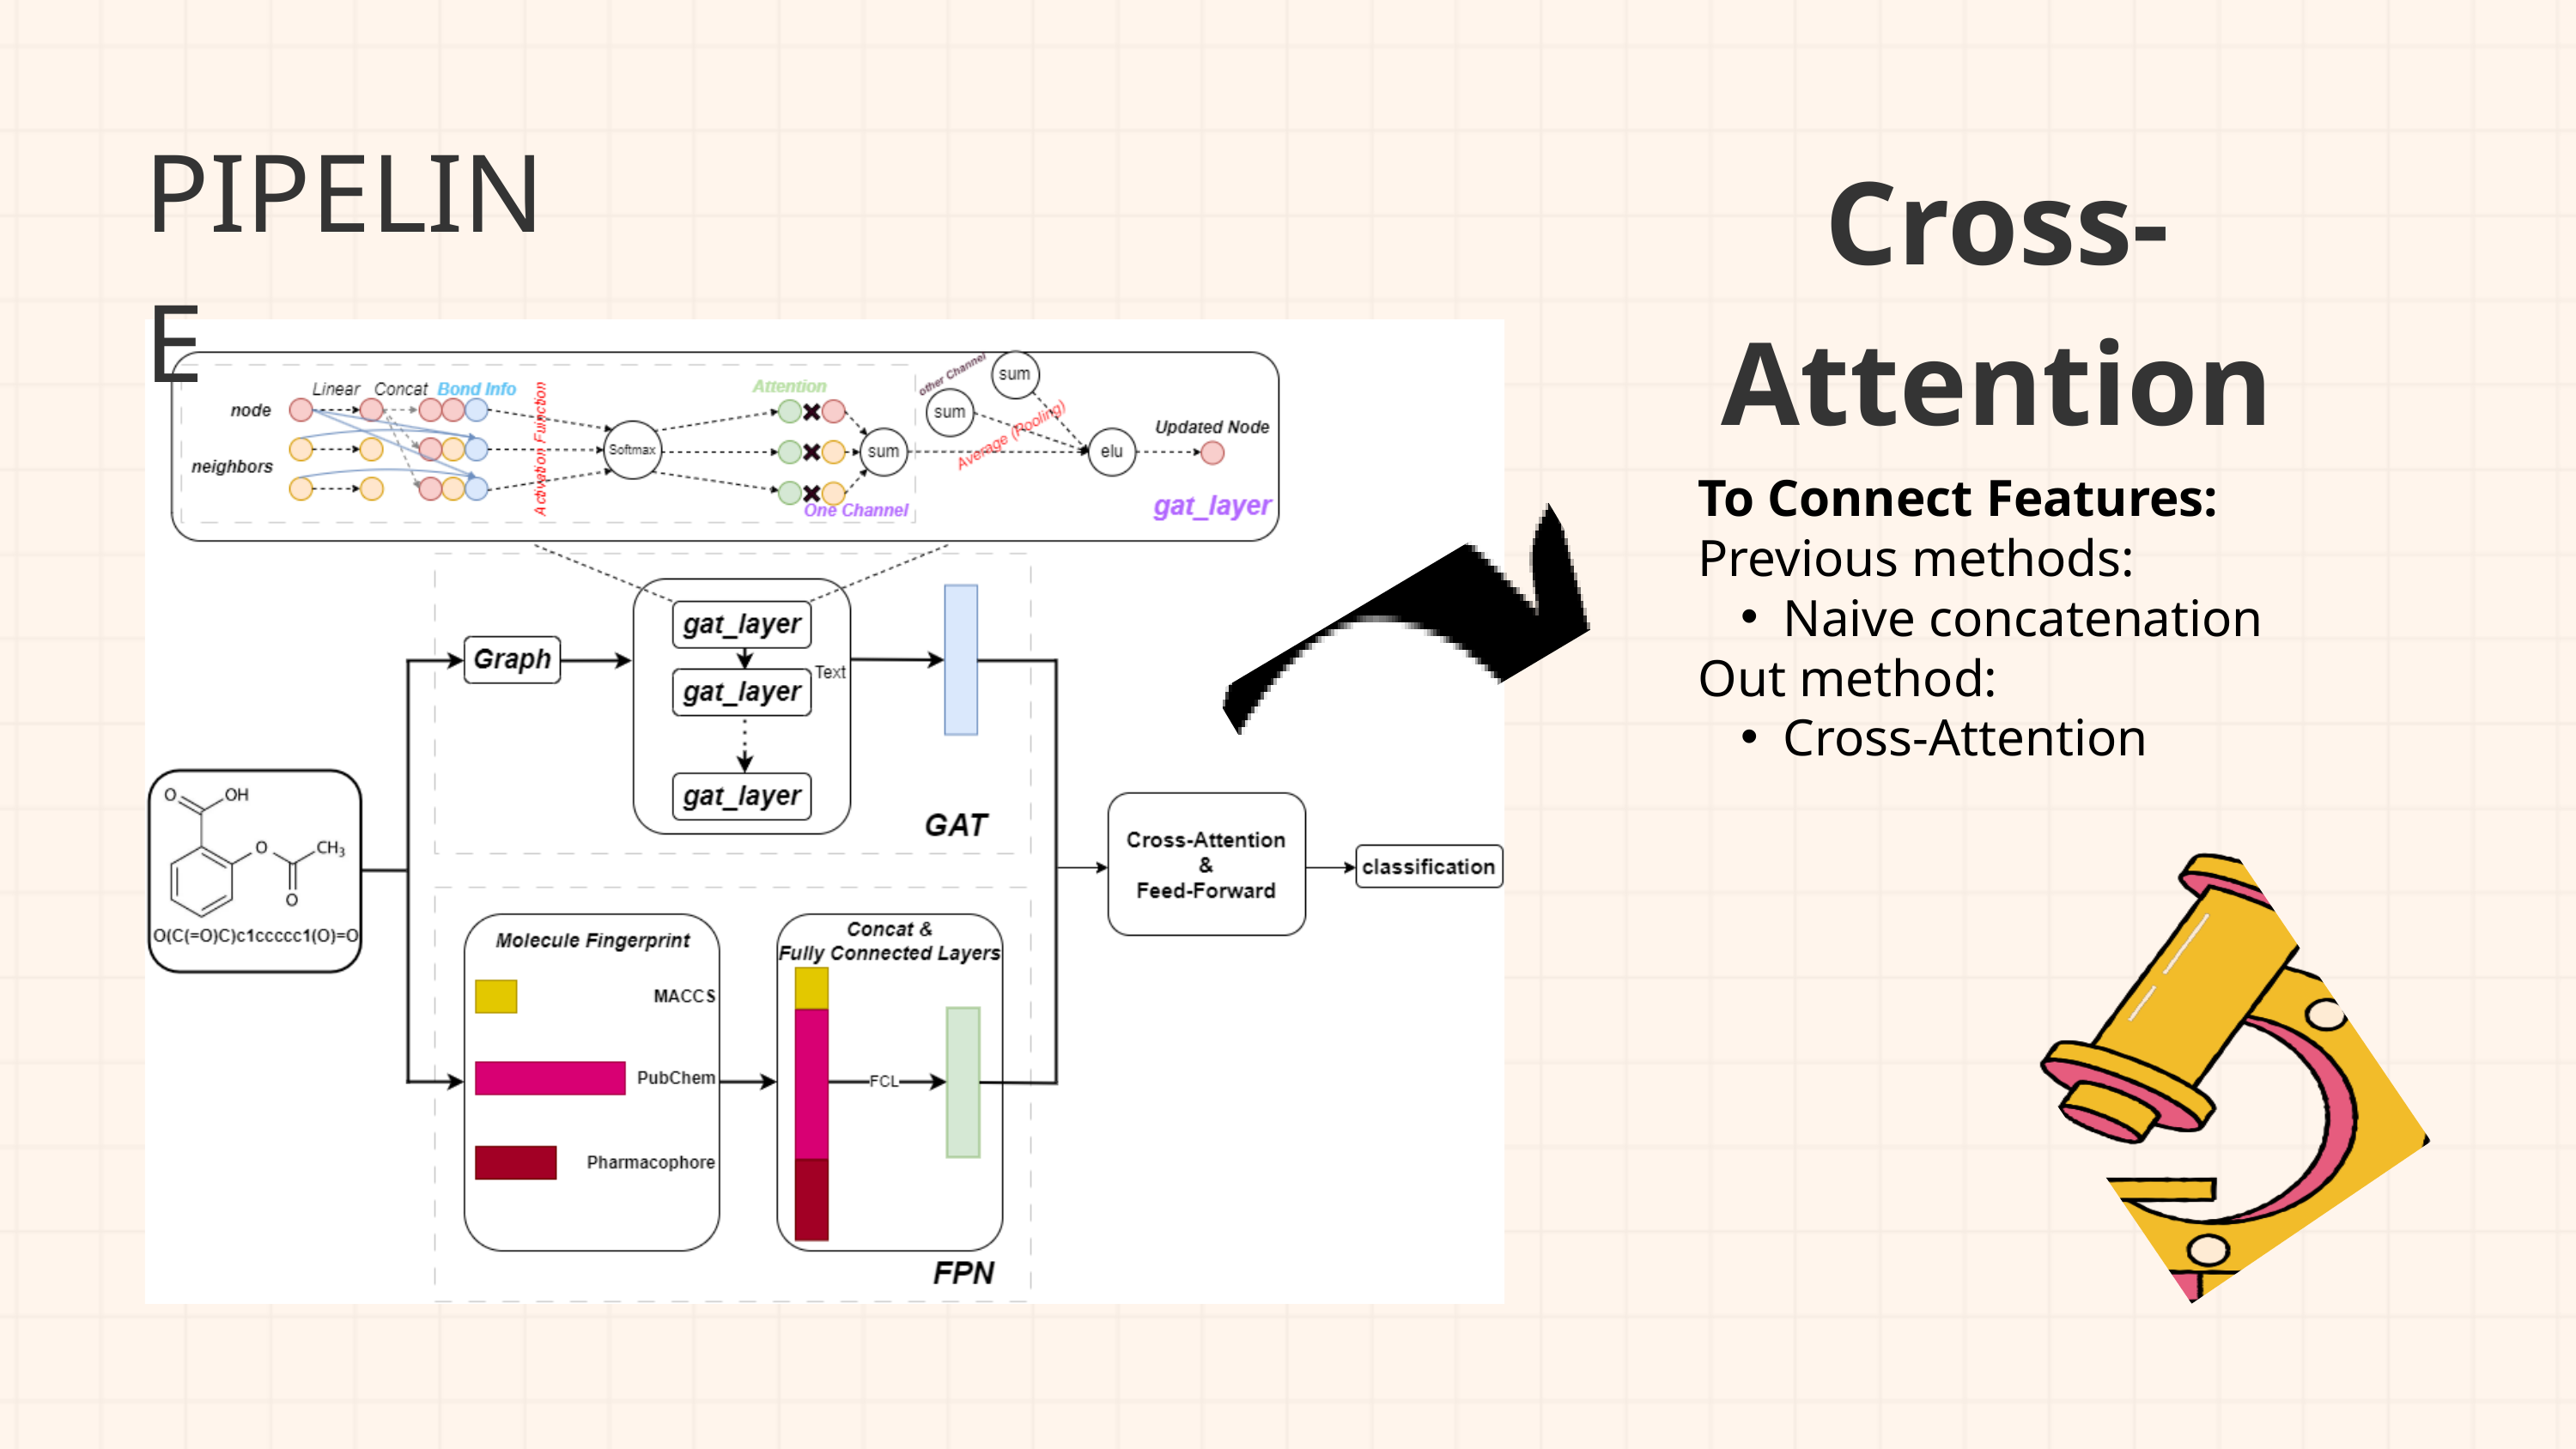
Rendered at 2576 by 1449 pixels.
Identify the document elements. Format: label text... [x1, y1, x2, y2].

text_box [1959, 799, 2432, 1304]
text_box Cross-Attention [1564, 127, 2432, 448]
text_box [1213, 496, 1616, 812]
text_box [0, 0, 2576, 1449]
text_box To Connect Features: Previous methods: Naive concatenation Out method: Cross-Attention [1698, 465, 2297, 767]
text_box [144, 319, 1505, 1304]
text_box PIPELINE [144, 103, 580, 404]
